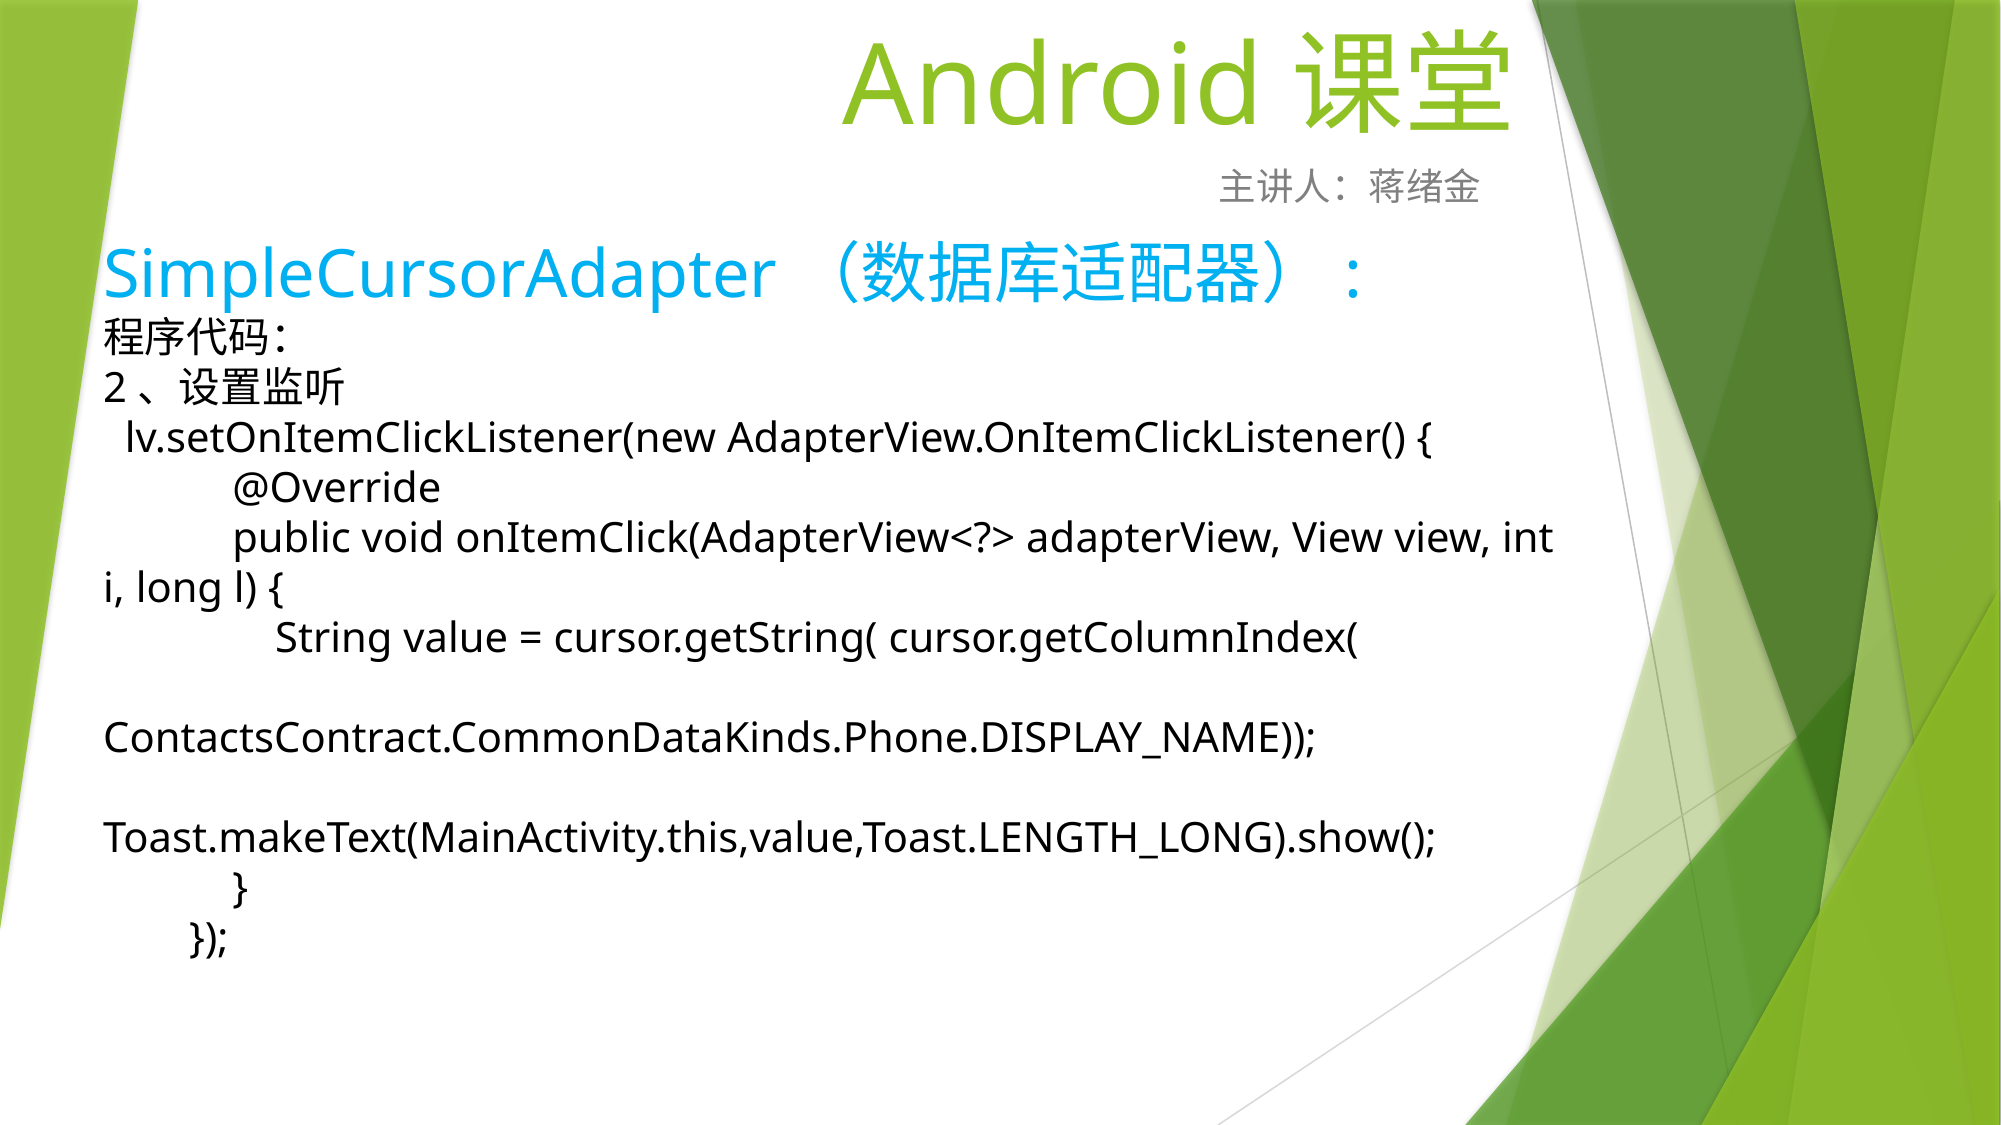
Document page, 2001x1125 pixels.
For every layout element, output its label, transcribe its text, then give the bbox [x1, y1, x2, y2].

title Android课堂 [256, 0, 1531, 155]
subtitle 主讲人：蒋绪金 [210, 154, 1514, 223]
text_box SimpleCursorAdapter（数据库适配器）: 程序代码： 2、设置监听 lv.setOnItemClickListener(new AdapterView.OnItemClickListener() { @Override public void onItemClick(AdapterView<?> adapterView, View view, int i, long l) { String value = cursor.getString( cursor.getColumnIndex( ContactsContract.CommonDataKinds.Phone.DISPLAY_NAME)); Toast.makeText(MainActivity.this,value,Toast.LENGTH_LONG).show(); } }); [88, 223, 1577, 969]
